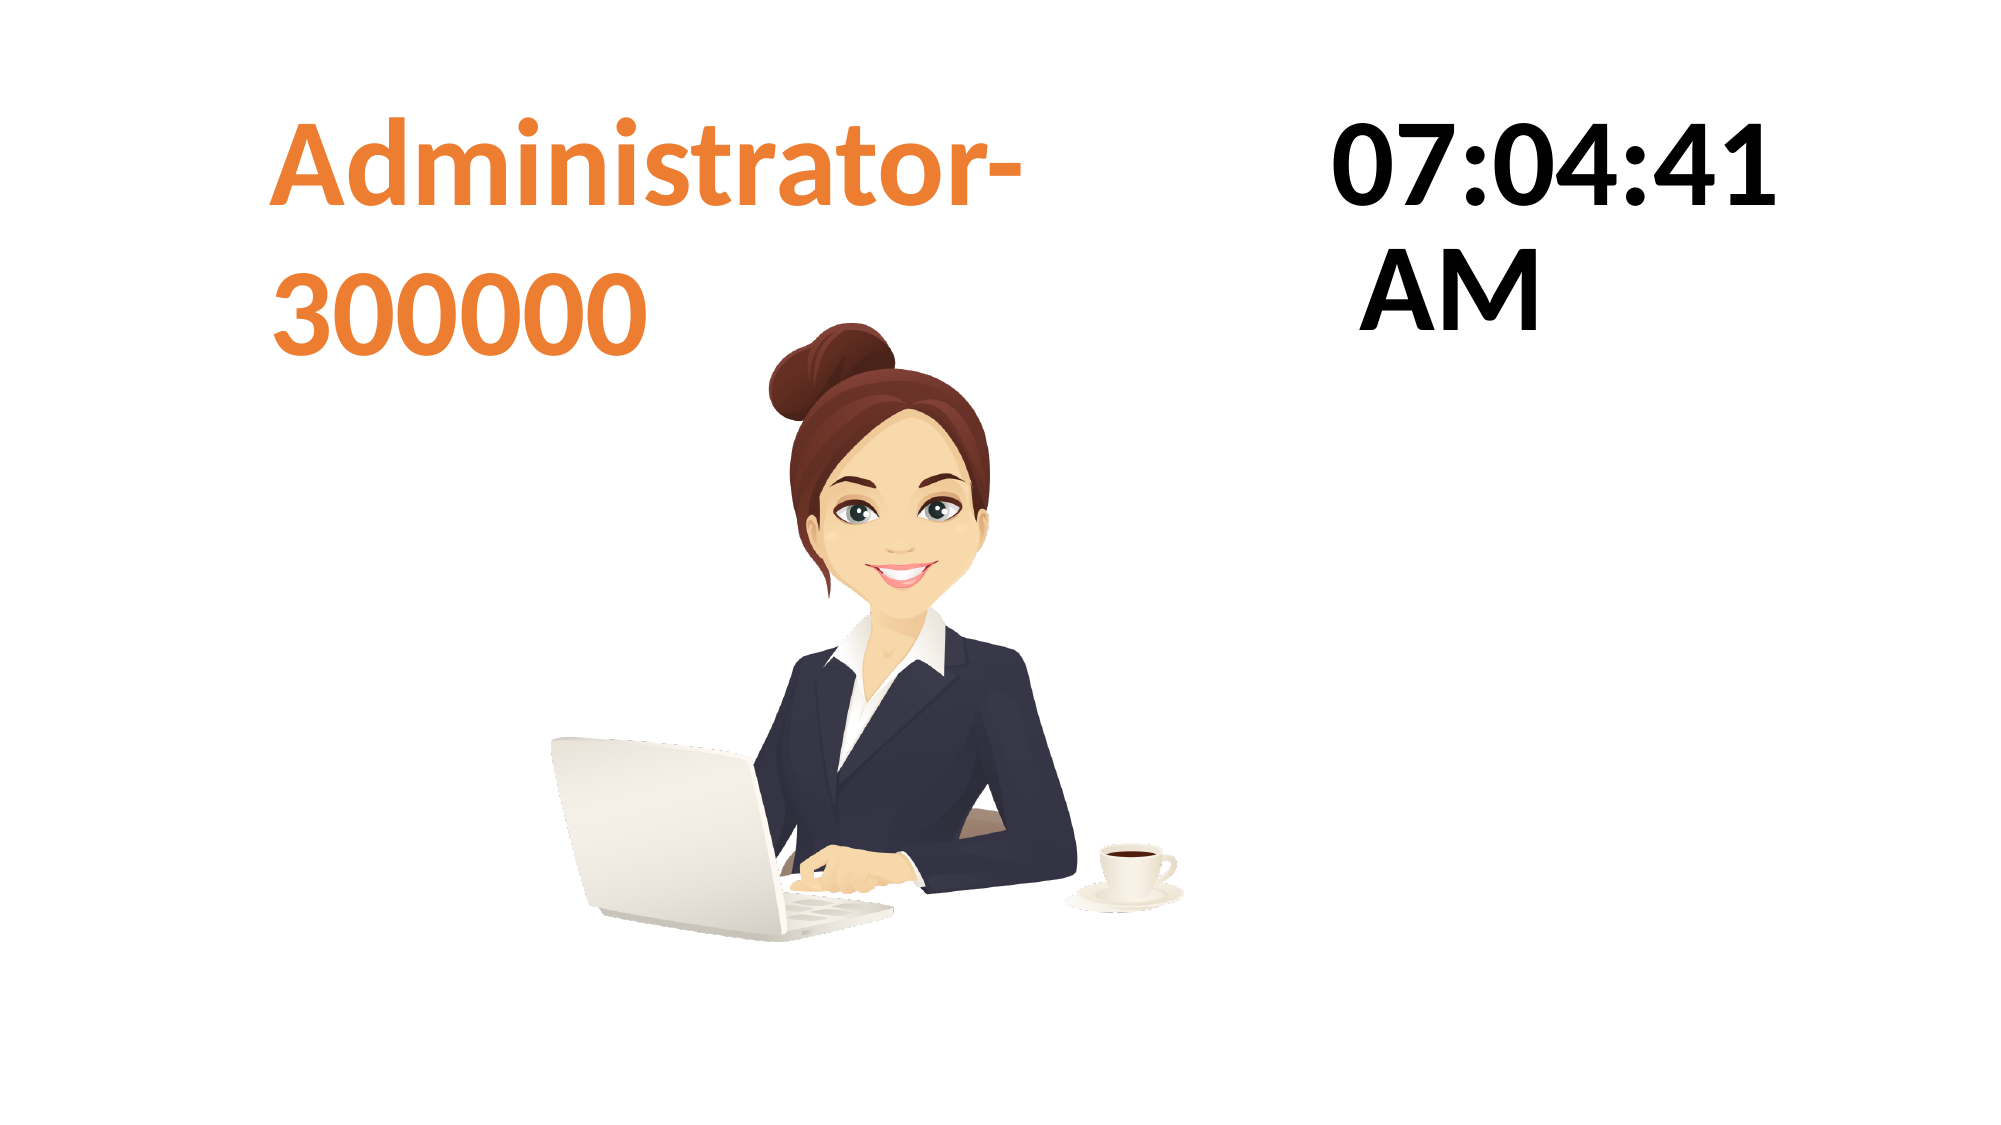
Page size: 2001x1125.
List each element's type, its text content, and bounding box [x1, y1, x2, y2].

text_box 14:56:52 [1316, 72, 1798, 238]
picture [550, 322, 1184, 942]
text_box Administrator-300000 [254, 72, 1166, 388]
